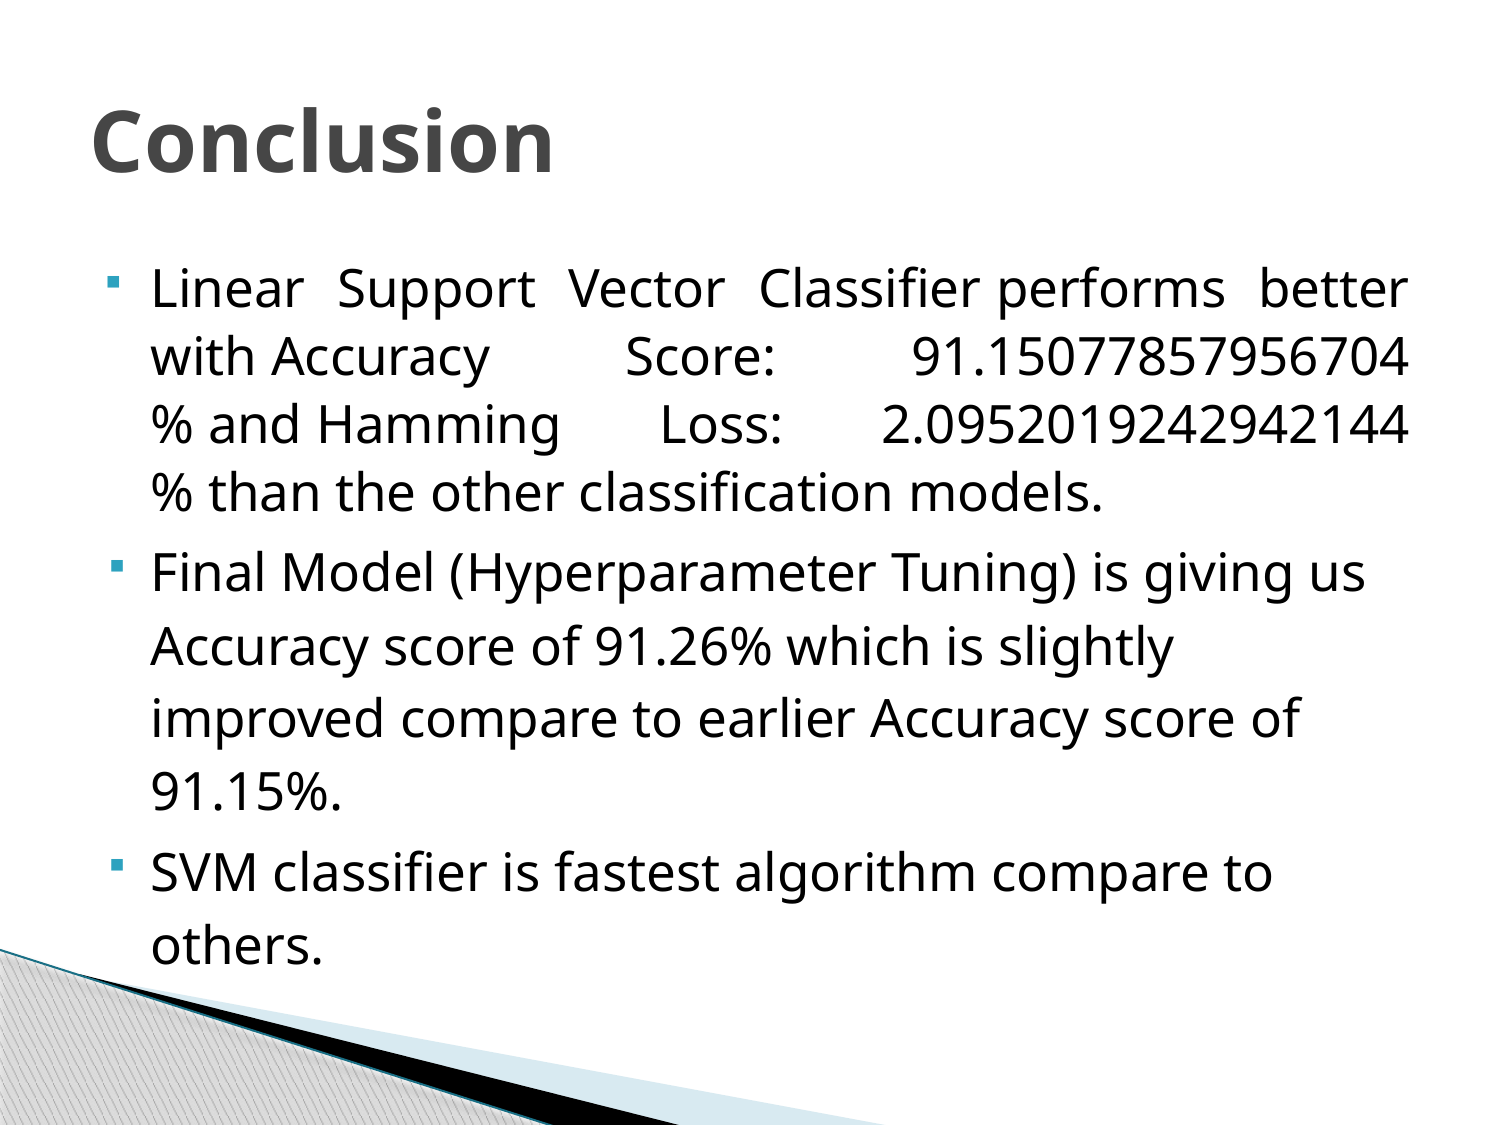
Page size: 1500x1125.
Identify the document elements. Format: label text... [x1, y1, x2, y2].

title Conclusion [75, 45, 1425, 233]
list Linear Support Vector Classifier performs better with Accuracy Score: 91.15077857956704 % and Hamming Loss: 2.0952019242942144 % than the other classification models. Final Model (Hyperparameter Tuning) is giving us Accuracy score of 91.26% which is slightly improved compare to earlier Accuracy score of 91.15%. SVM classifier is fastest algorithm compare to others. [75, 243, 1425, 986]
